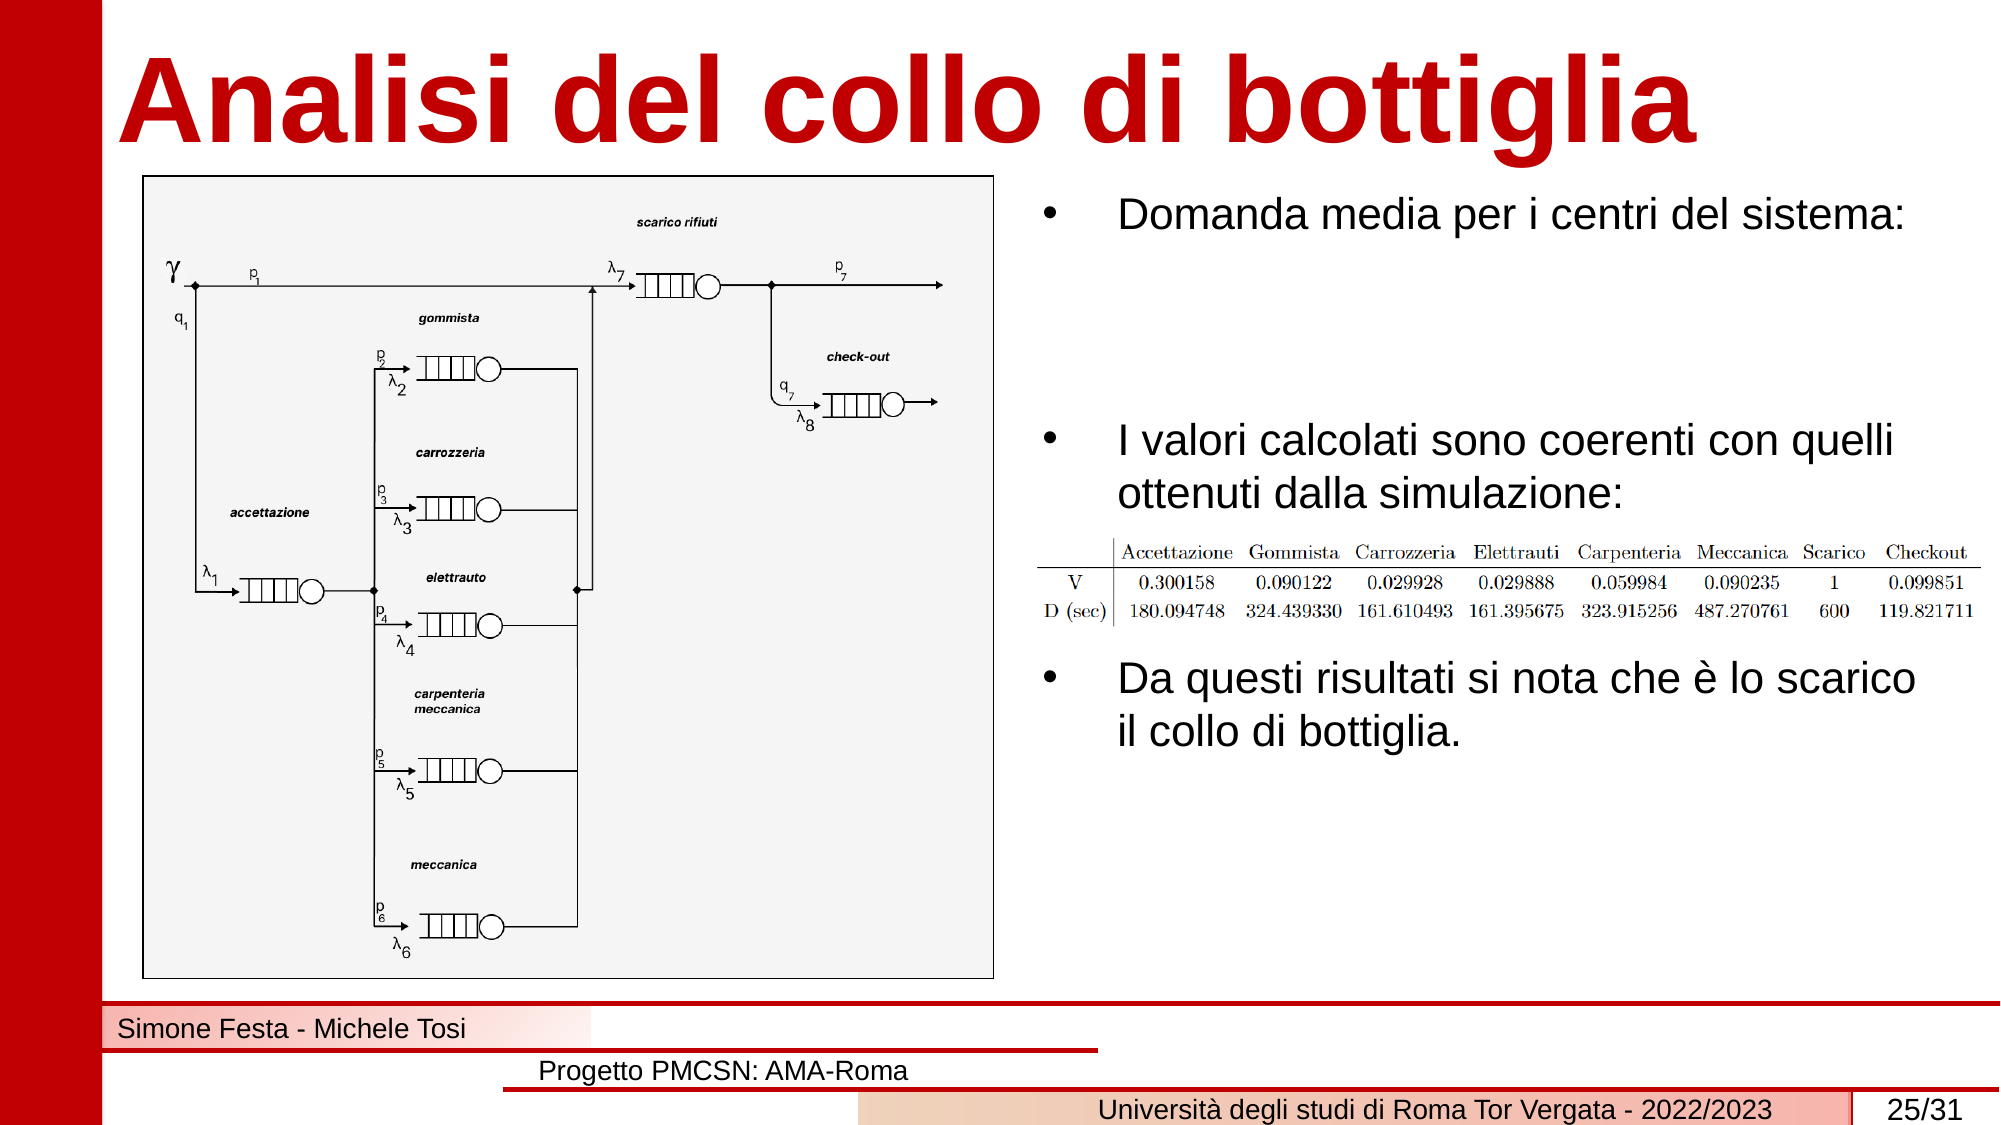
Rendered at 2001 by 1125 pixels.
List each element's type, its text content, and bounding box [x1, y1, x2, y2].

picture [1027, 535, 1987, 632]
title Analisi del collo di bottiglia [101, 0, 1755, 187]
picture [142, 175, 994, 979]
